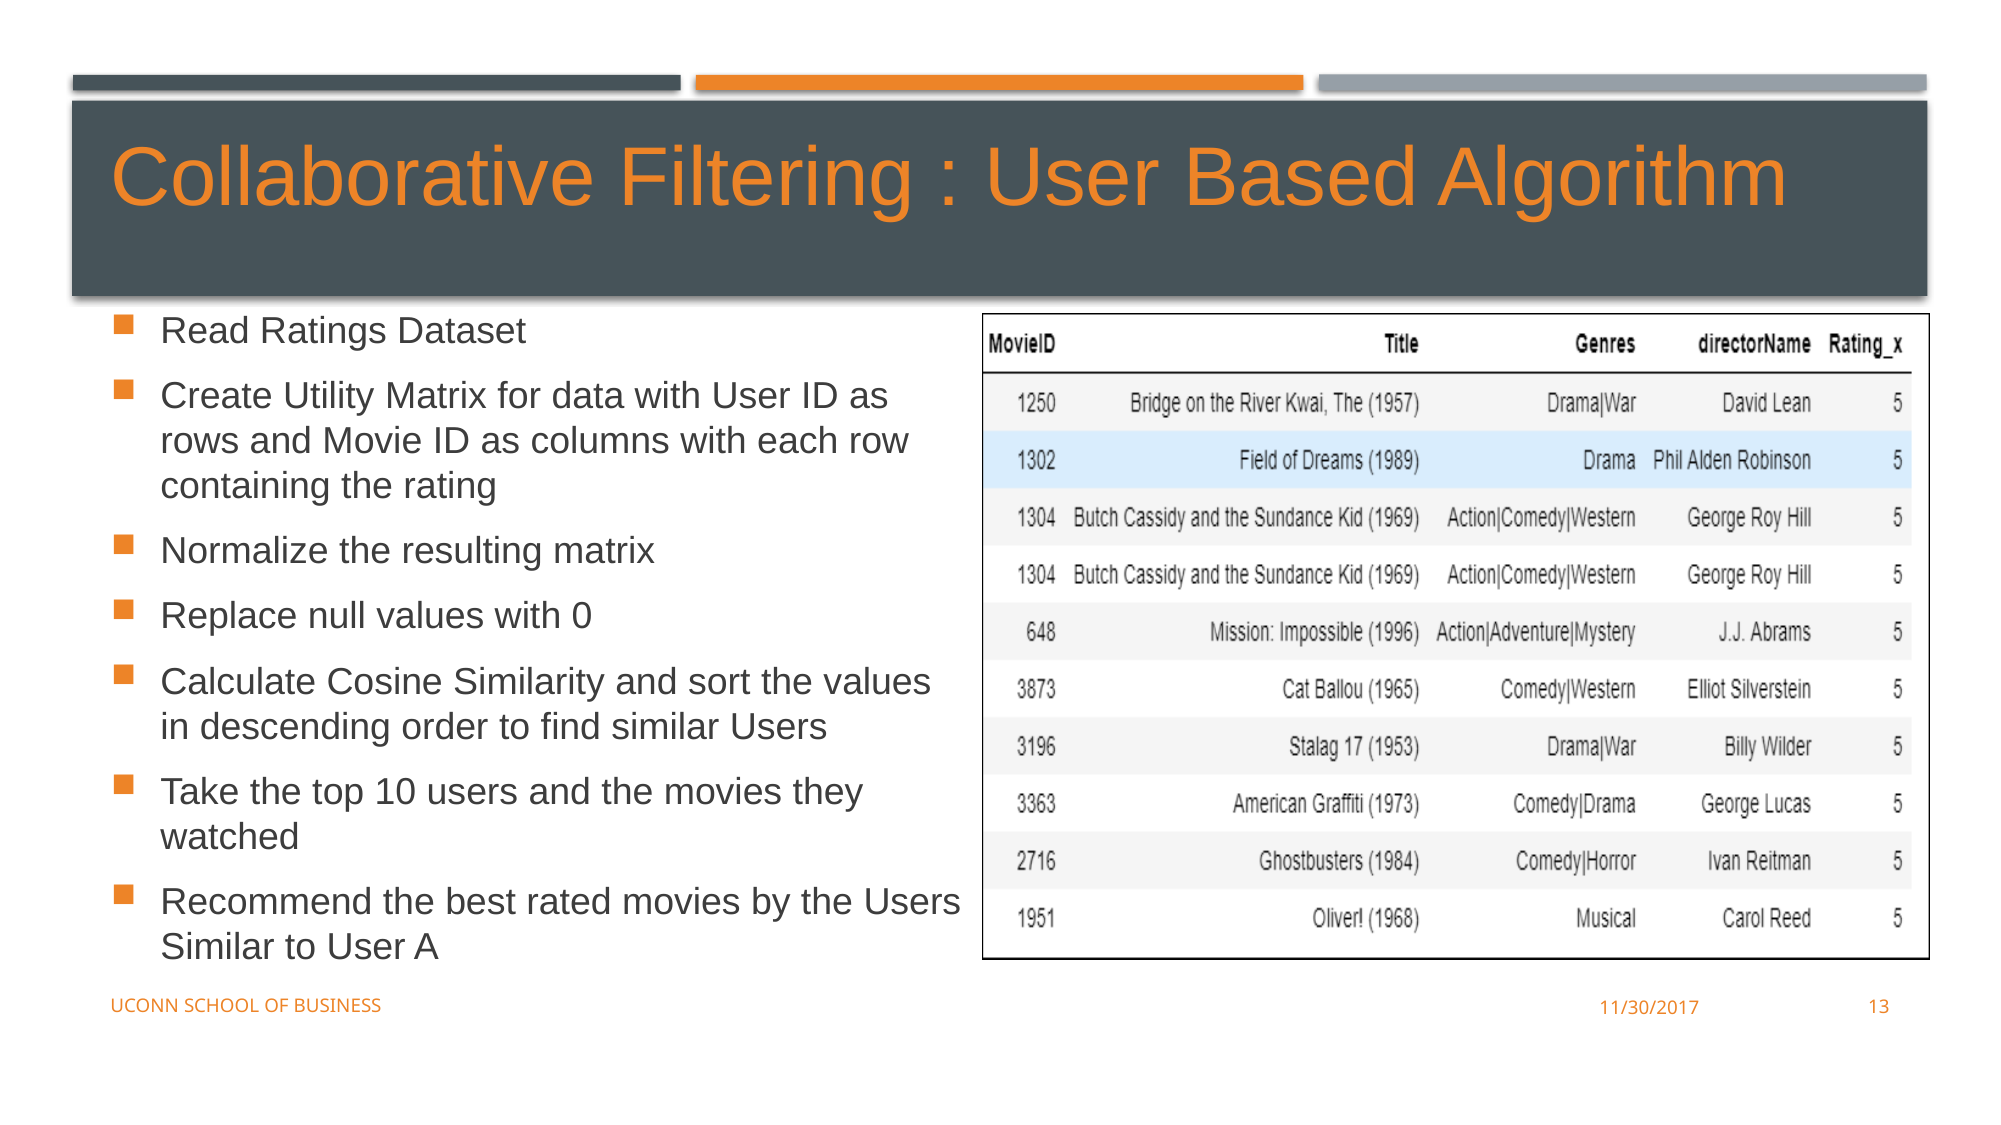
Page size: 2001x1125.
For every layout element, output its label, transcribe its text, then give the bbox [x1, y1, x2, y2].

title Collaborative Filtering : User Based Algorithm [95, 115, 1905, 282]
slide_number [1247, 977, 1715, 1037]
picture [981, 312, 1931, 961]
list Read Ratings Dataset Create Utility Matrix for data with User ID as rows and Movie ID as columns with each row containing the rating Normalize the resulting matrix Replace null values with 0 Calculate Cosine Similarity and sort the values in descending order to find similar Users Take the top 10 users and the movies they watched Recommend the best rated movies by the Users Similar to User A [95, 296, 983, 976]
footer UCONN School of Business [95, 976, 1230, 1037]
slide_number 13 [1732, 977, 1905, 1037]
